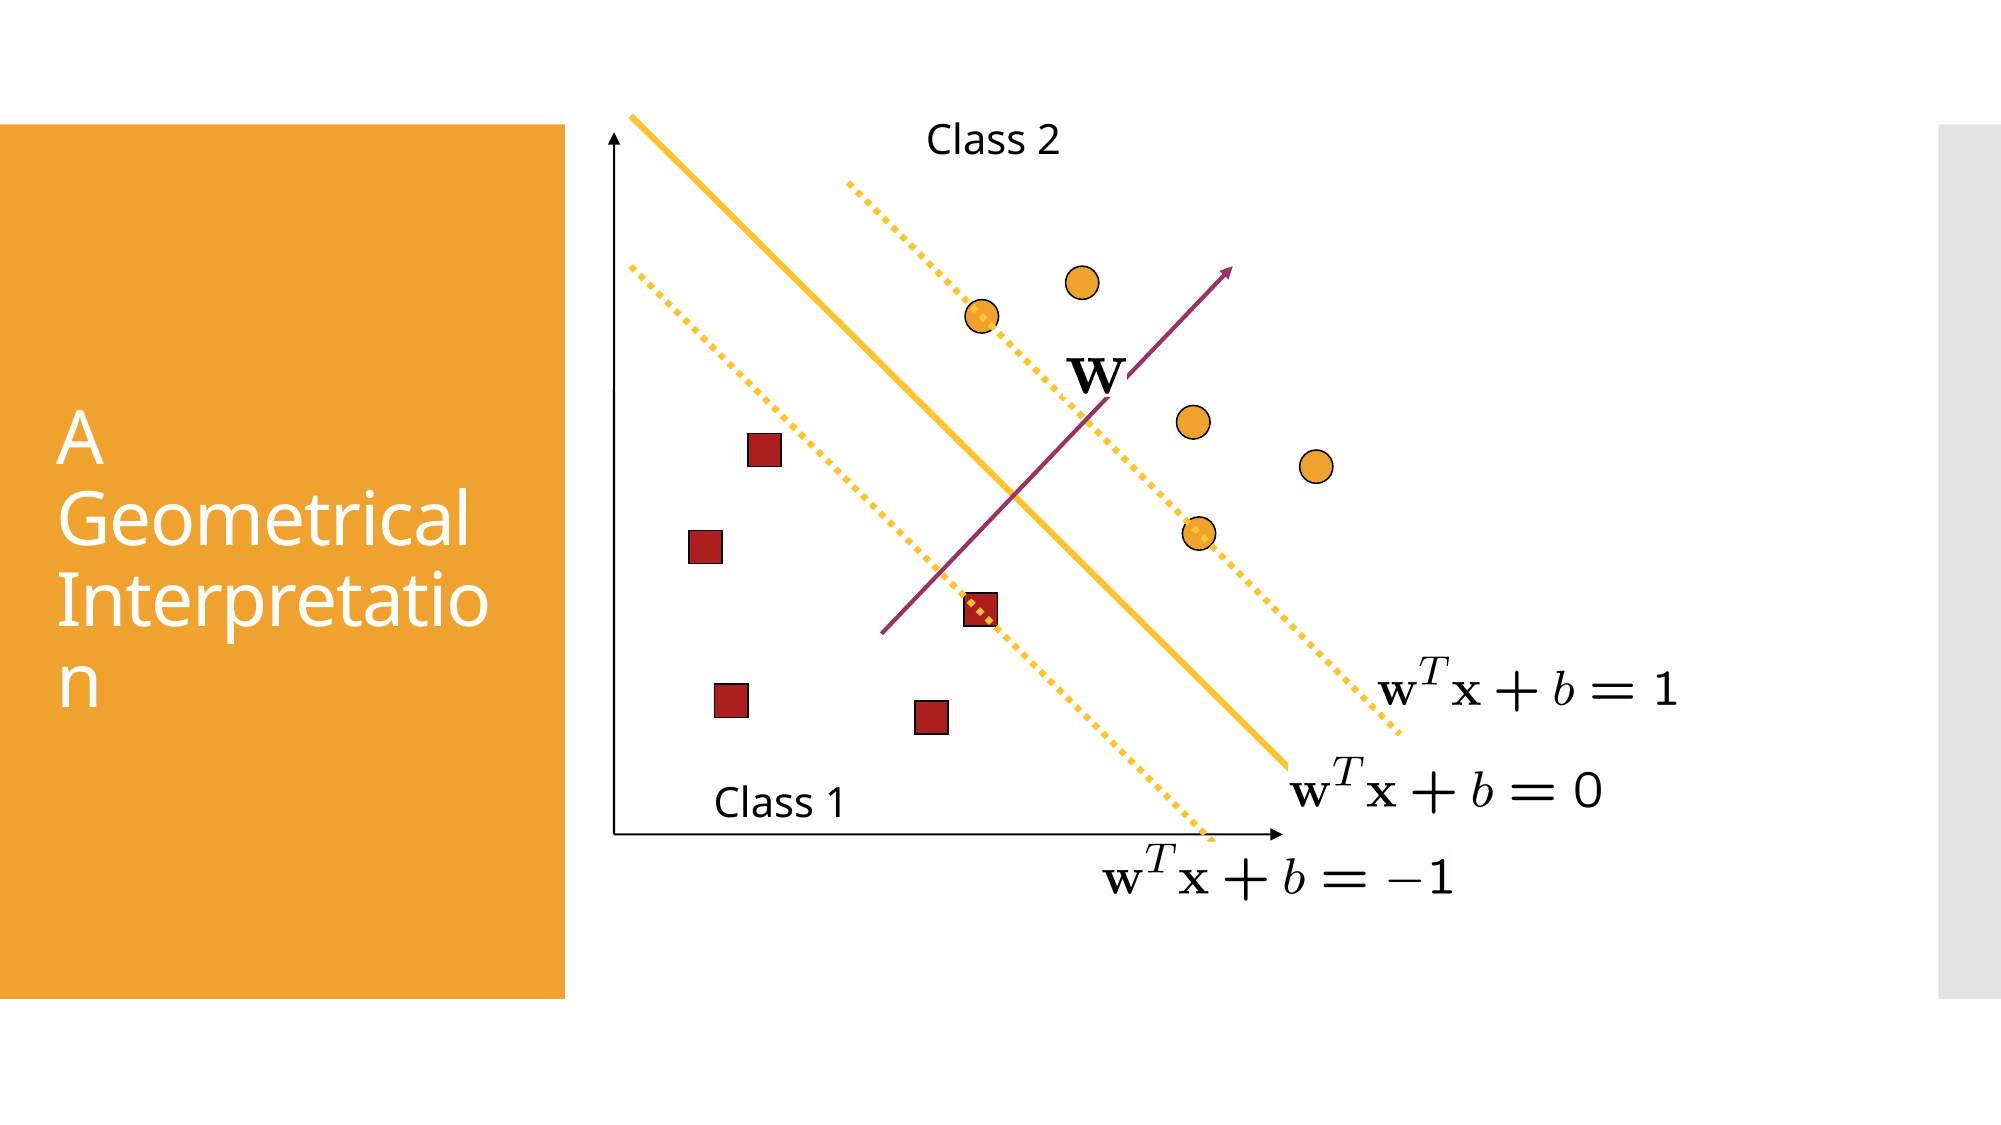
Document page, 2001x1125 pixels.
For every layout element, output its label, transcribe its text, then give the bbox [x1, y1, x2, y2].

picture [1101, 842, 1452, 902]
picture [1063, 355, 1127, 397]
text_box Class 1 [698, 768, 864, 833]
text_box [714, 684, 748, 718]
text_box [1182, 516, 1216, 551]
text_box [1065, 266, 1099, 300]
text_box [747, 433, 782, 467]
text_box [915, 700, 949, 734]
text_box Class 2 [911, 105, 1077, 171]
title A Geometrical Interpretation [41, 184, 525, 940]
text_box [965, 299, 999, 334]
text_box [688, 530, 723, 564]
text_box [1206, 828, 1283, 841]
picture [1376, 655, 1677, 713]
text_box [1176, 405, 1211, 440]
picture [1288, 755, 1602, 814]
text_box [607, 132, 621, 834]
text_box [964, 592, 998, 627]
text_box [1127, 266, 1233, 377]
text_box [1299, 450, 1333, 484]
